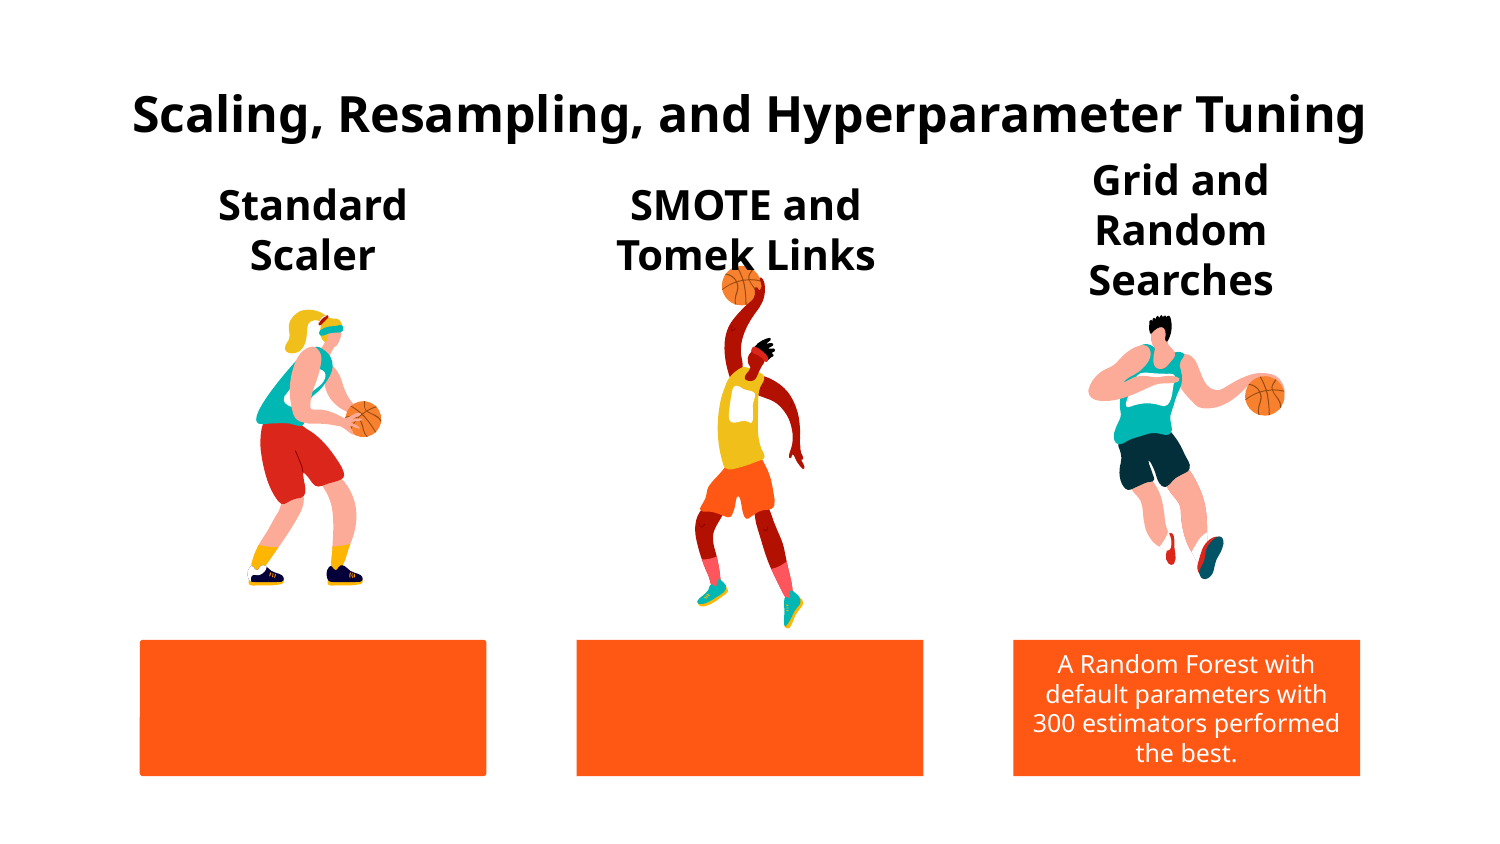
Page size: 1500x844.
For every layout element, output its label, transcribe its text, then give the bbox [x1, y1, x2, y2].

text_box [1007, 192, 1361, 777]
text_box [139, 192, 487, 777]
title Scaling, Resampling, and Hyperparameter Tuning [75, 67, 1425, 162]
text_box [540, 192, 952, 777]
